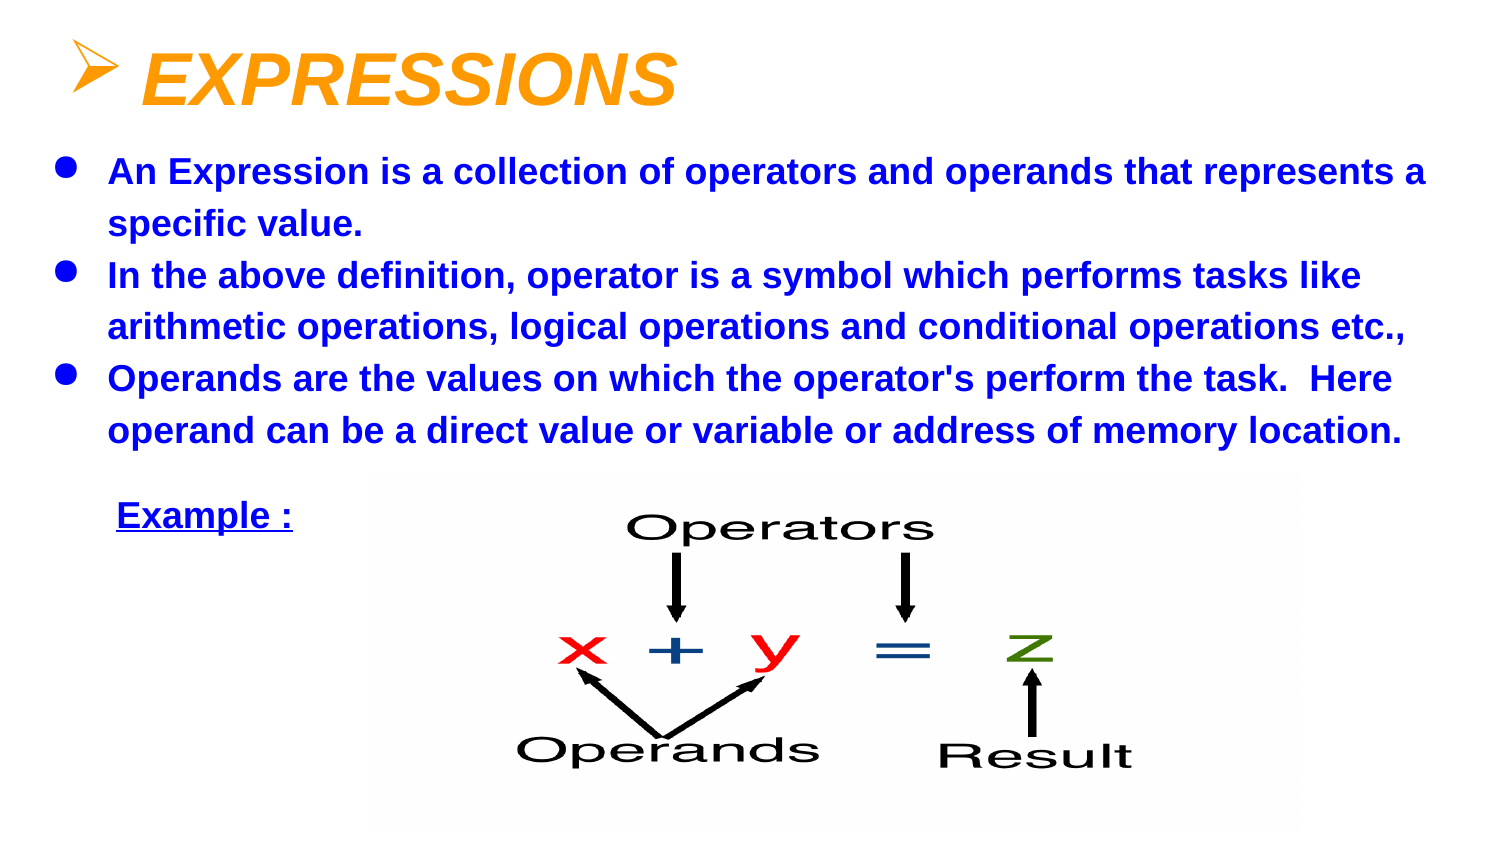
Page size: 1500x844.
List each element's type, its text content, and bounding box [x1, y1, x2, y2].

list An Expression is a collection of operators and operands that represents a specific value. In the above definition, operator is a symbol which performs tasks like arithmetic operations, logical operations and conditional operations etc., Operands are the values on which the operator's perform the task. Here operand can be a direct value or variable or address of memory location. Example : [17, 125, 1488, 844]
picture [367, 471, 1300, 833]
title EXPRESSIONS [51, 15, 1449, 111]
